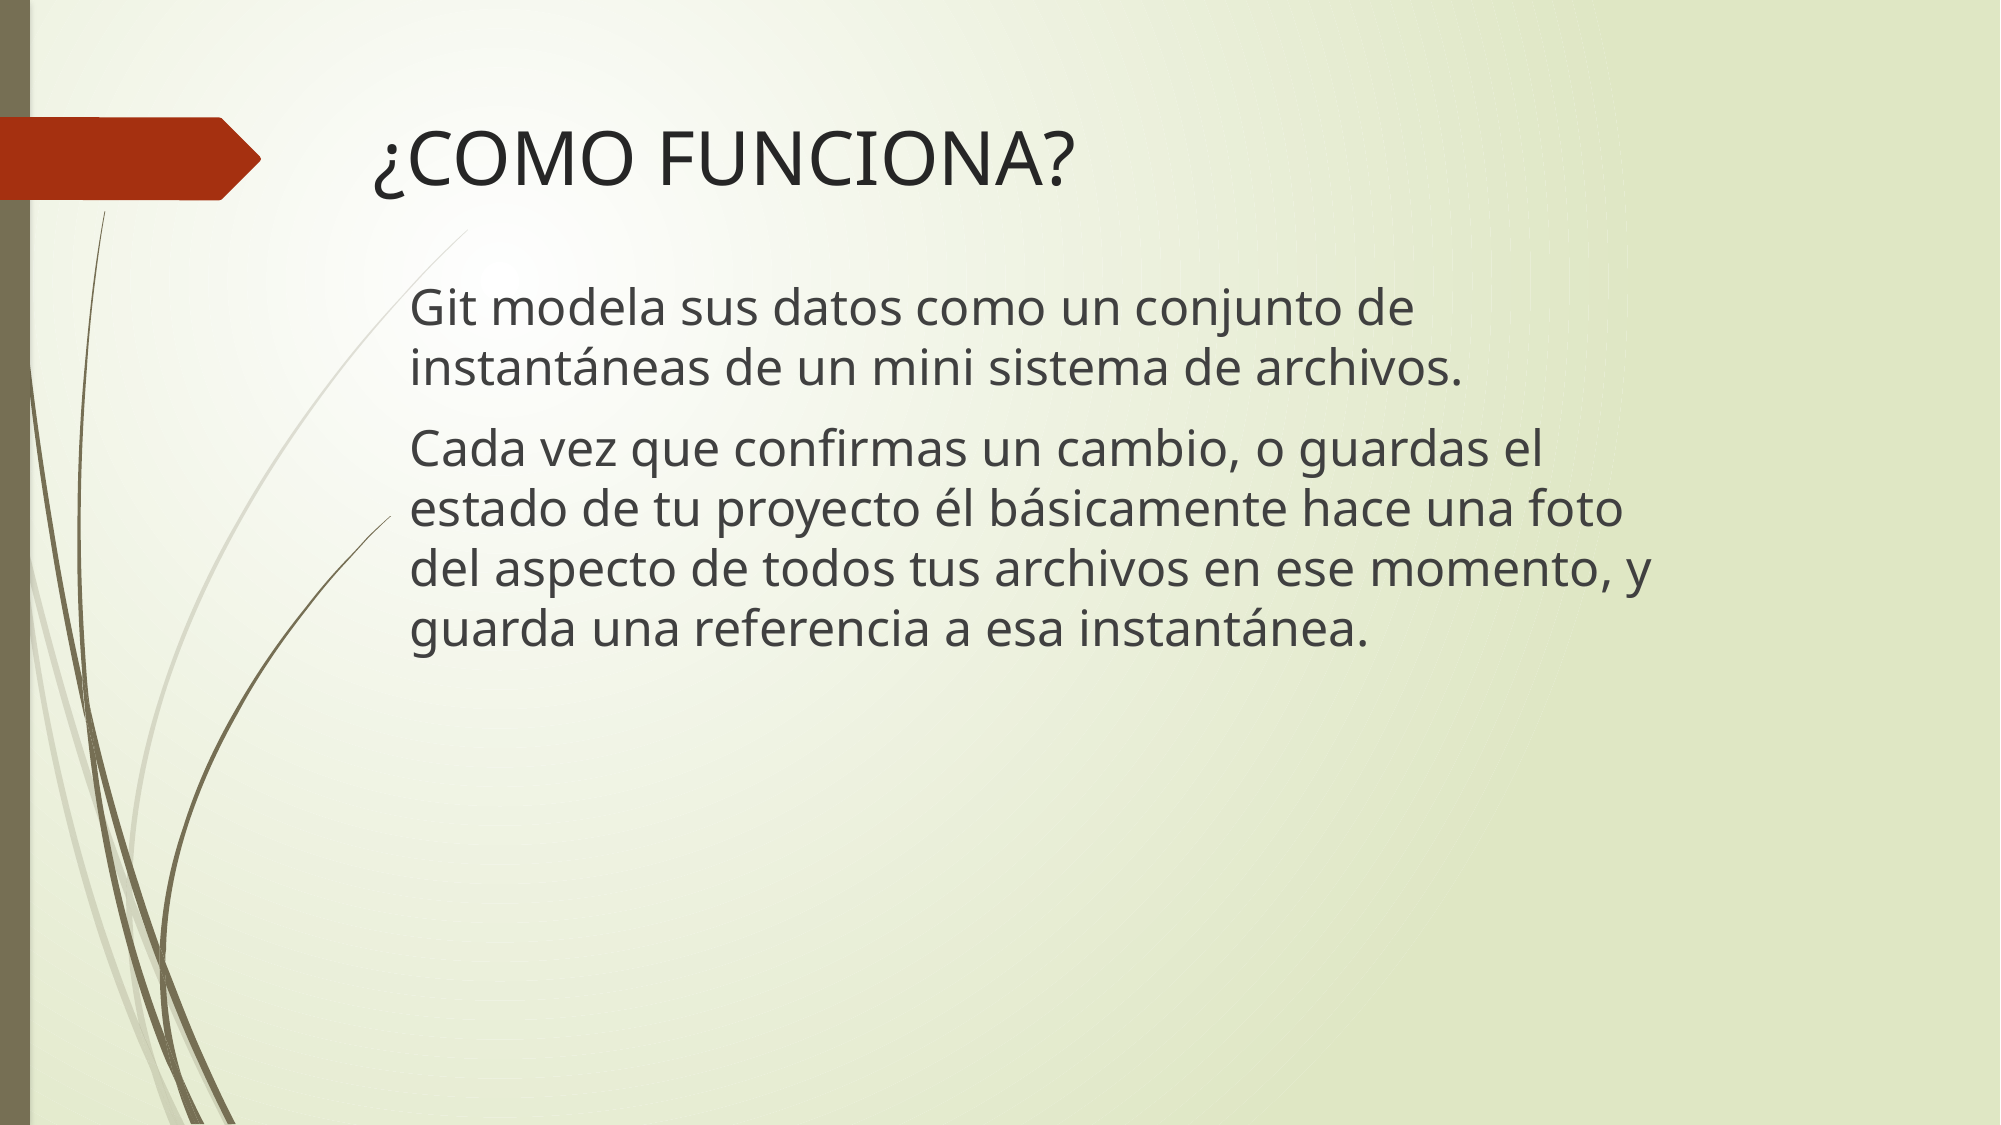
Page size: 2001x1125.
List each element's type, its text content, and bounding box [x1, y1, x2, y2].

text_box Git modela sus datos como un conjunto de instantáneas de un mini sistema de archivos. Cada vez que confirmas un cambio, o guardas el estado de tu proyecto él básicamente hace una foto del aspecto de todos tus archivos en ese momento, y guarda una referencia a esa instantánea. [395, 268, 1718, 968]
text_box ¿COMO FUNCIONA? [359, 102, 1107, 263]
